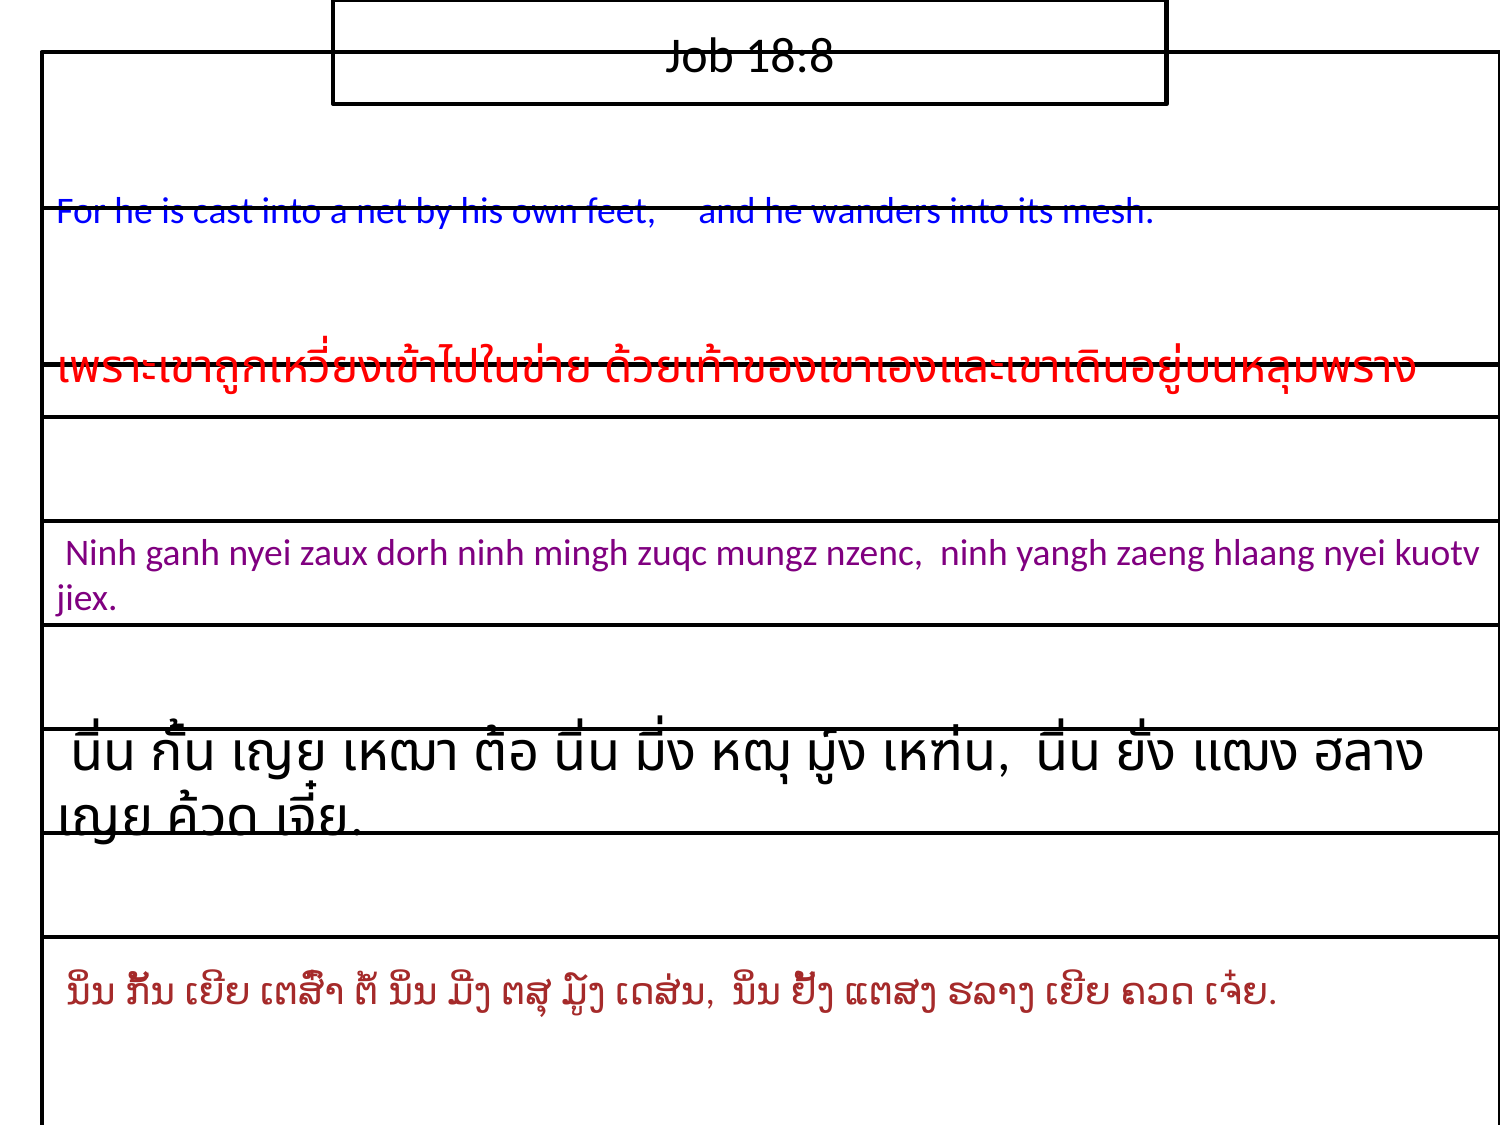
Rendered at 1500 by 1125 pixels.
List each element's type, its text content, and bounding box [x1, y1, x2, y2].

text_box Ninh ganh nyei zaux dorh ninh mingh zuqc mungz nzenc, ninh yangh zaeng hlaang nyei kuotv jiex. [40, 415, 1500, 623]
text_box Job 18:8 [331, 0, 1169, 50]
text_box For he is cast into a net by his own feet, and he wanders into its mesh. [40, 50, 1500, 206]
text_box เพราะ​เขา​ถูก​เหวี่ยง​เข้า​ไป​ใน​ข่าย ด้วย​เท้า​ของ​เขา​เองและ​เขา​เดิน​อยู่​บน​หลุมพราง [40, 206, 1500, 415]
text_box ນິ່ນ ກັ້ນ ເຍີຍ ເຕສົ໋າ ຕໍ້ ນິ່ນ ມີ່ງ ຕສຸ ມູ໌ງ ເດສ່ນ, ນິ່ນ ຢັ້ງ ແຕສງ ຮລາງ ເຍີຍ ຄວດ ເຈ໋ຍ. [40, 831, 1500, 1125]
text_box นิ่น กั้น เญย เหฒา ต้อ นิ่น มี่ง หฒุ มู์ง เหฑ่น, นิ่น ยั่ง แฒง ฮลาง เญย ค้วด เจี๋ย. [40, 623, 1500, 831]
